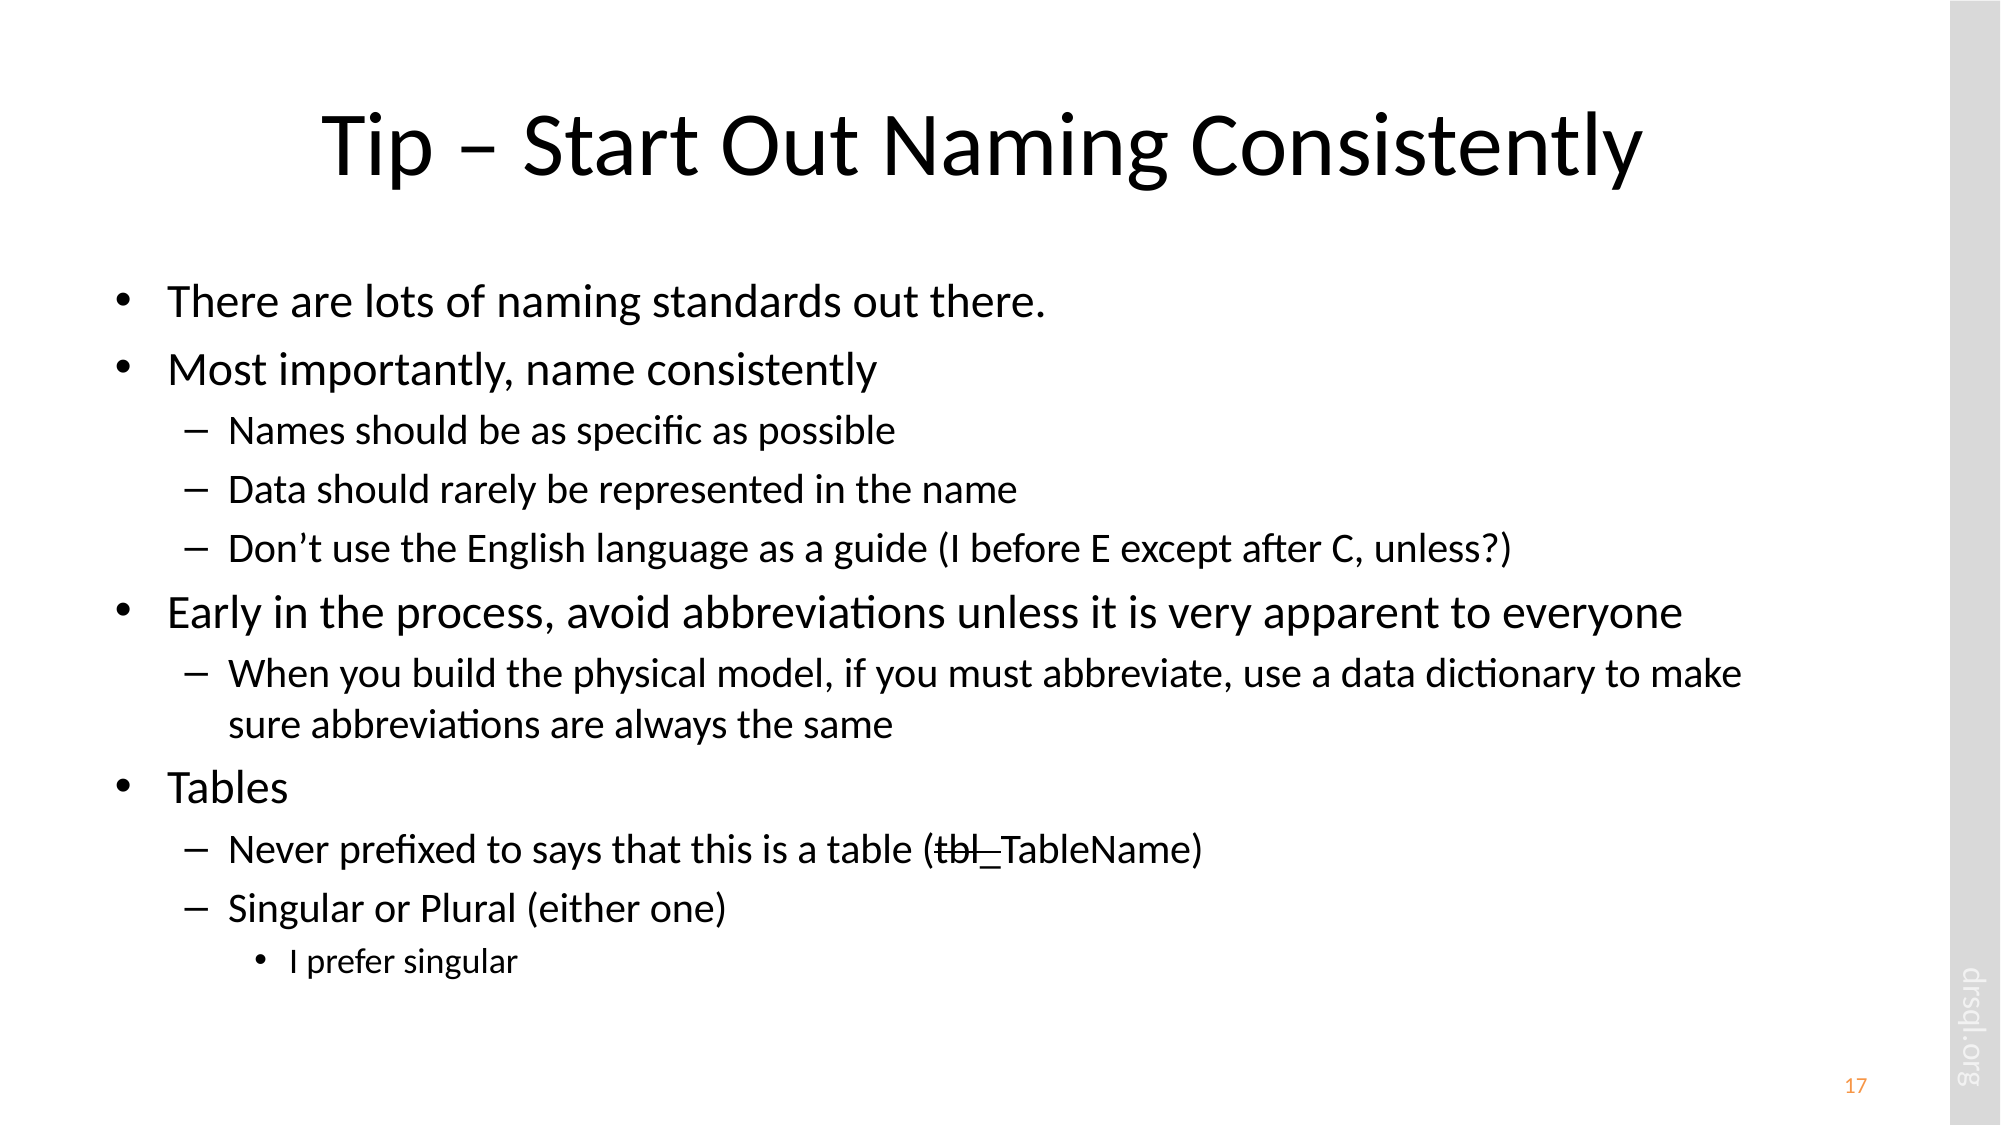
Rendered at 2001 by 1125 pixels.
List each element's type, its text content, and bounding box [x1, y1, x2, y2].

title Tip – Start Out Naming Consistently [99, 45, 1867, 233]
list There are lots of naming standards out there. Most importantly, name consistently Names should be as specific as possible Data should rarely be represented in the name Don’t use the English language as a guide (I before E except after C, unless?) Early in the process, avoid abbreviations unless it is very apparent to everyone When you build the physical model, if you must abbreviate, use a data dictionary to make sure abbreviations are always the same Tables Never prefixed to says that this is a table (tbl_TableName) Singular or Plural (either one) I prefer singular [99, 262, 1800, 1005]
